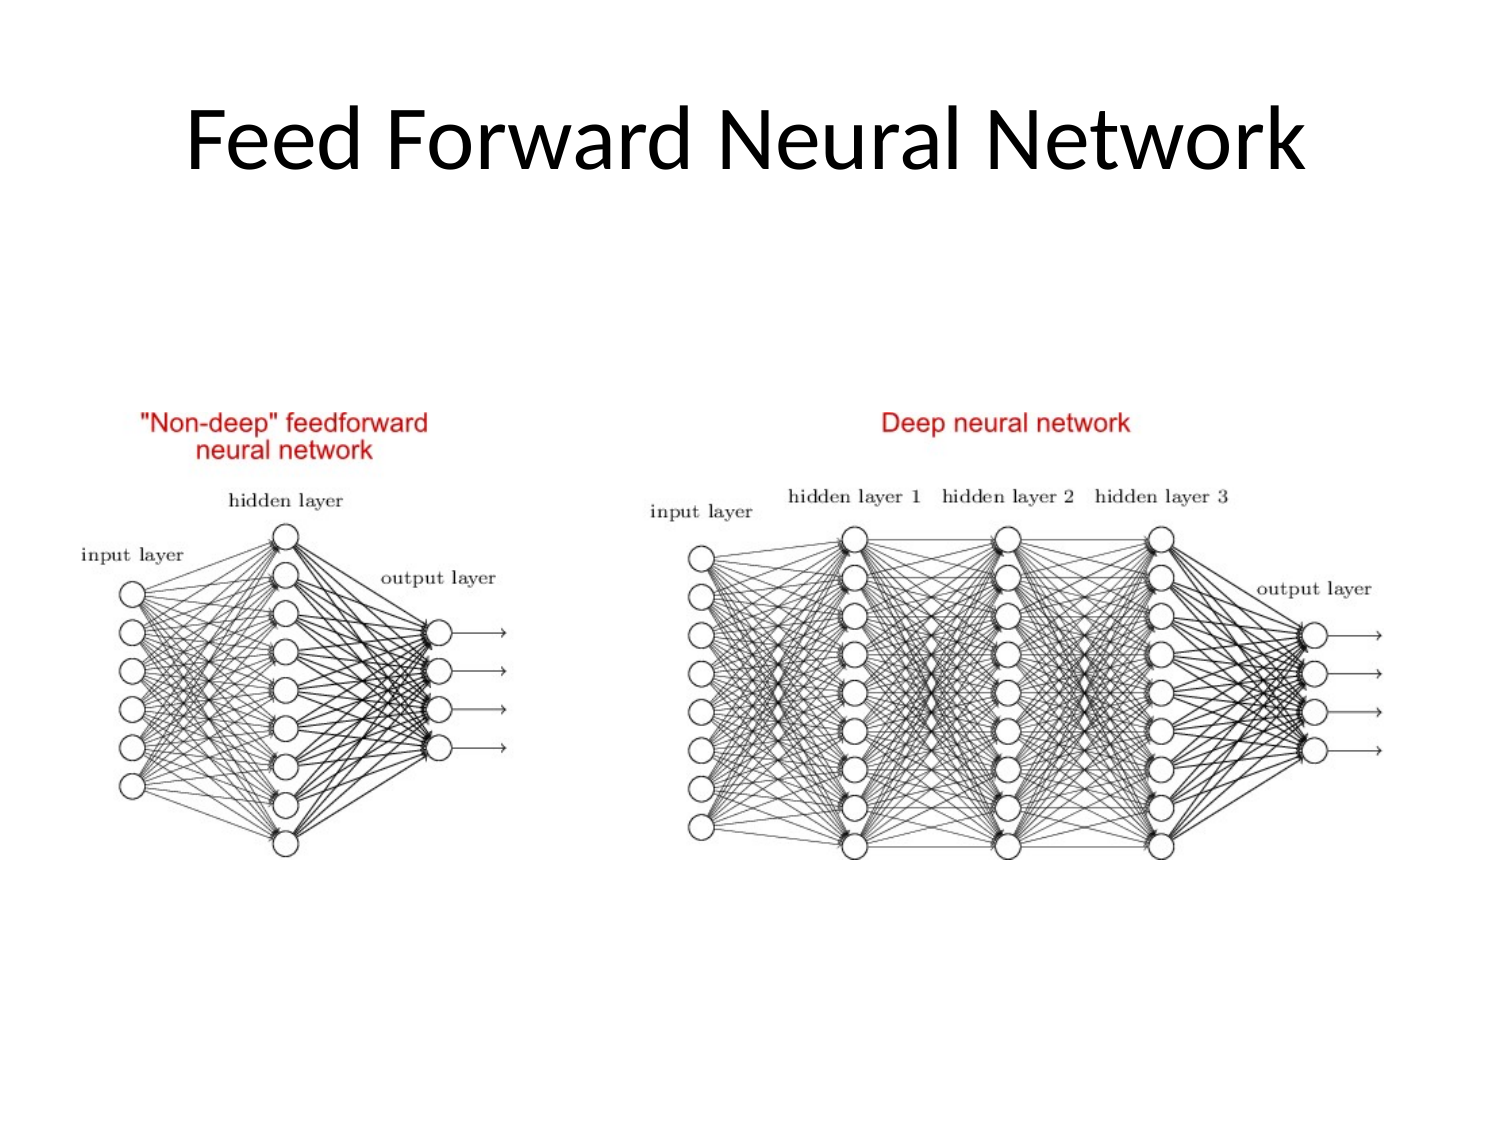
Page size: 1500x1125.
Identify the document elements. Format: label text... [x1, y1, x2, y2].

title Feed Forward Neural Network [182, 75, 1317, 266]
picture [81, 412, 1384, 860]
